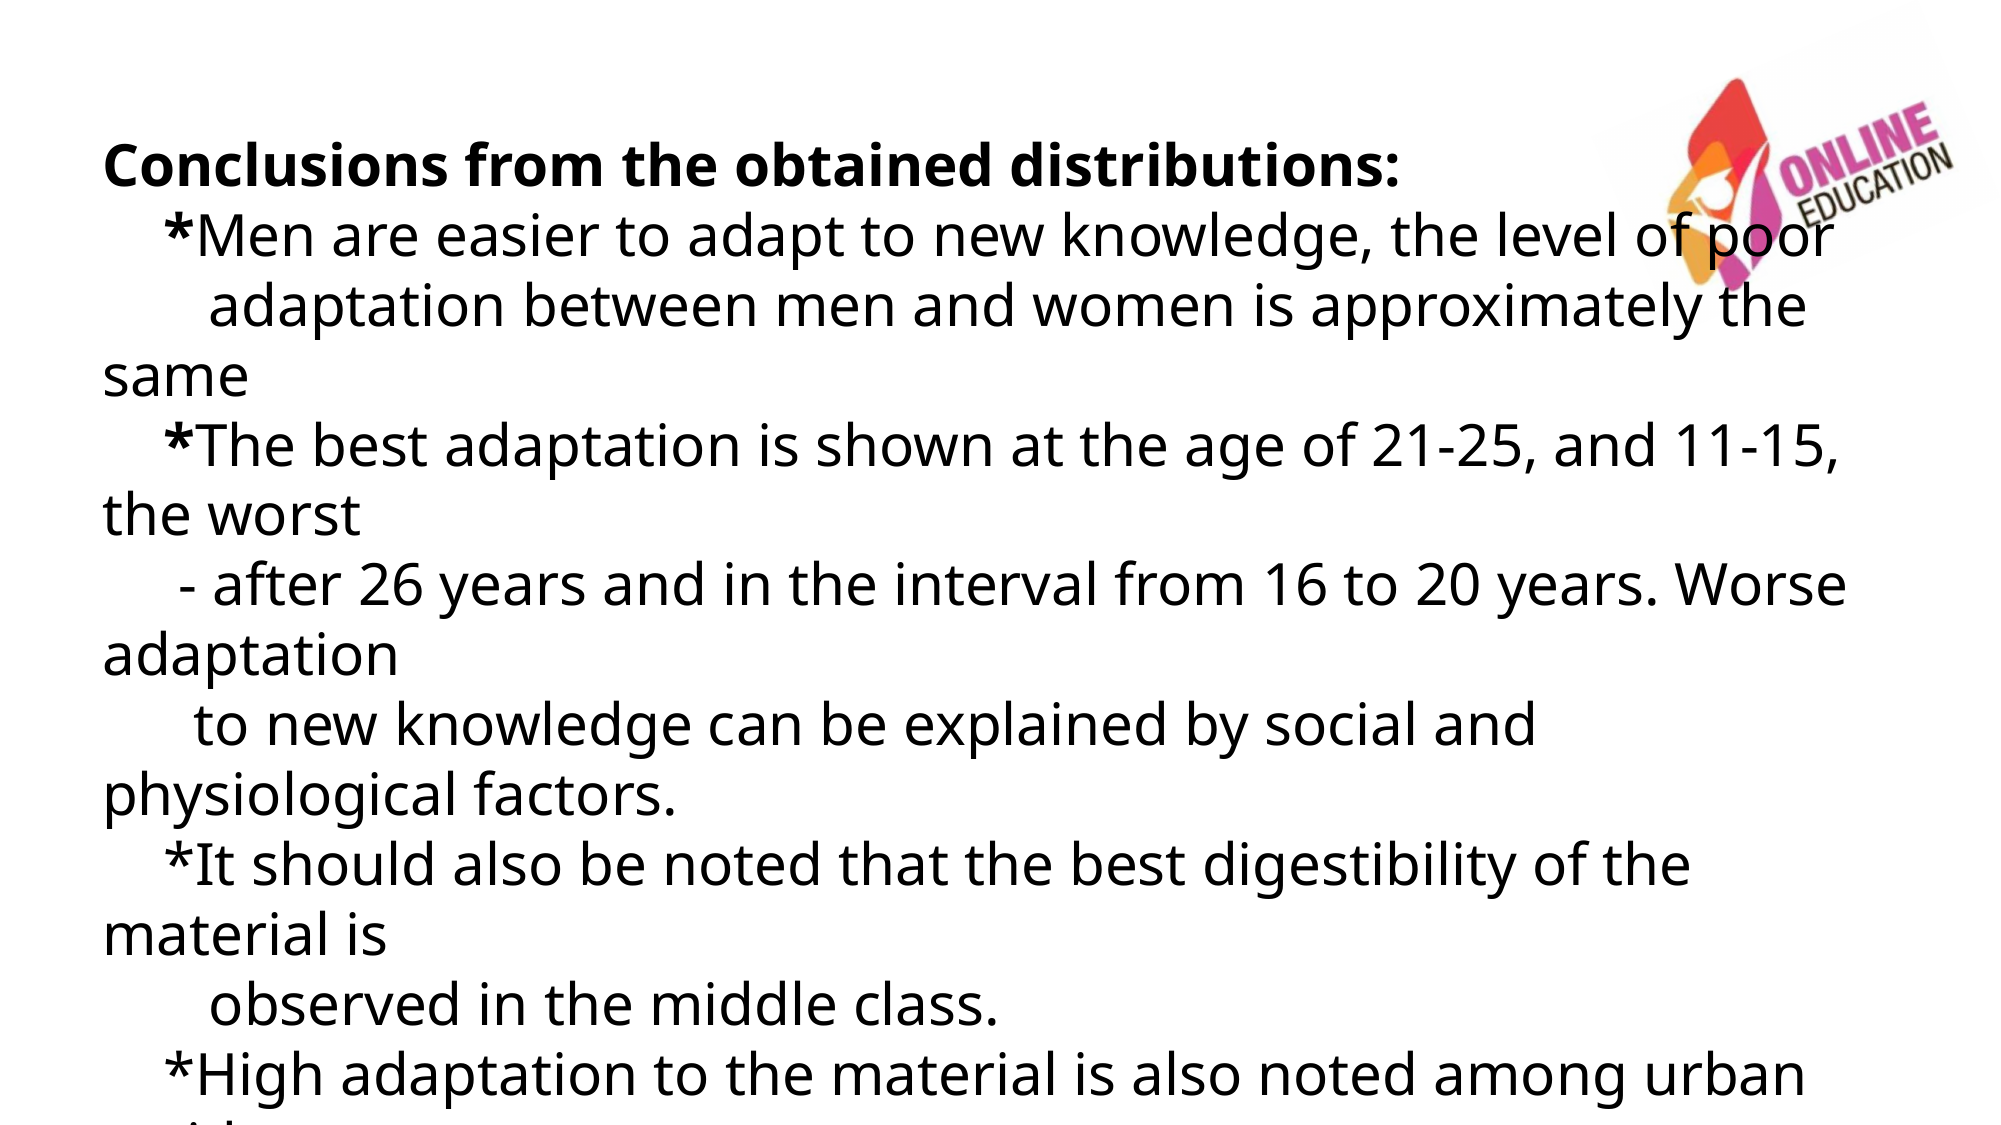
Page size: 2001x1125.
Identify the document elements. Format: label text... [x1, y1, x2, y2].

picture [1619, 1, 1999, 274]
text_box Conclusions from the obtained distributions: *Men are easier to adapt to new knowledge, the level of poor adaptation between men and women is approximately the same *The best adaptation is shown at the age of 21-25, and 11-15, the worst - after 26 years and in the interval from 16 to 20 years. Worse adaptation to new knowledge can be explained by social and physiological factors. *It should also be noted that the best digestibility of the material is observed in the middle class. *High adaptation to the material is also noted among urban residents, this is due to social and economic factors. *The level of adaptation to new knowledge also depends on the quality of the Internet. [87, 120, 1913, 1125]
